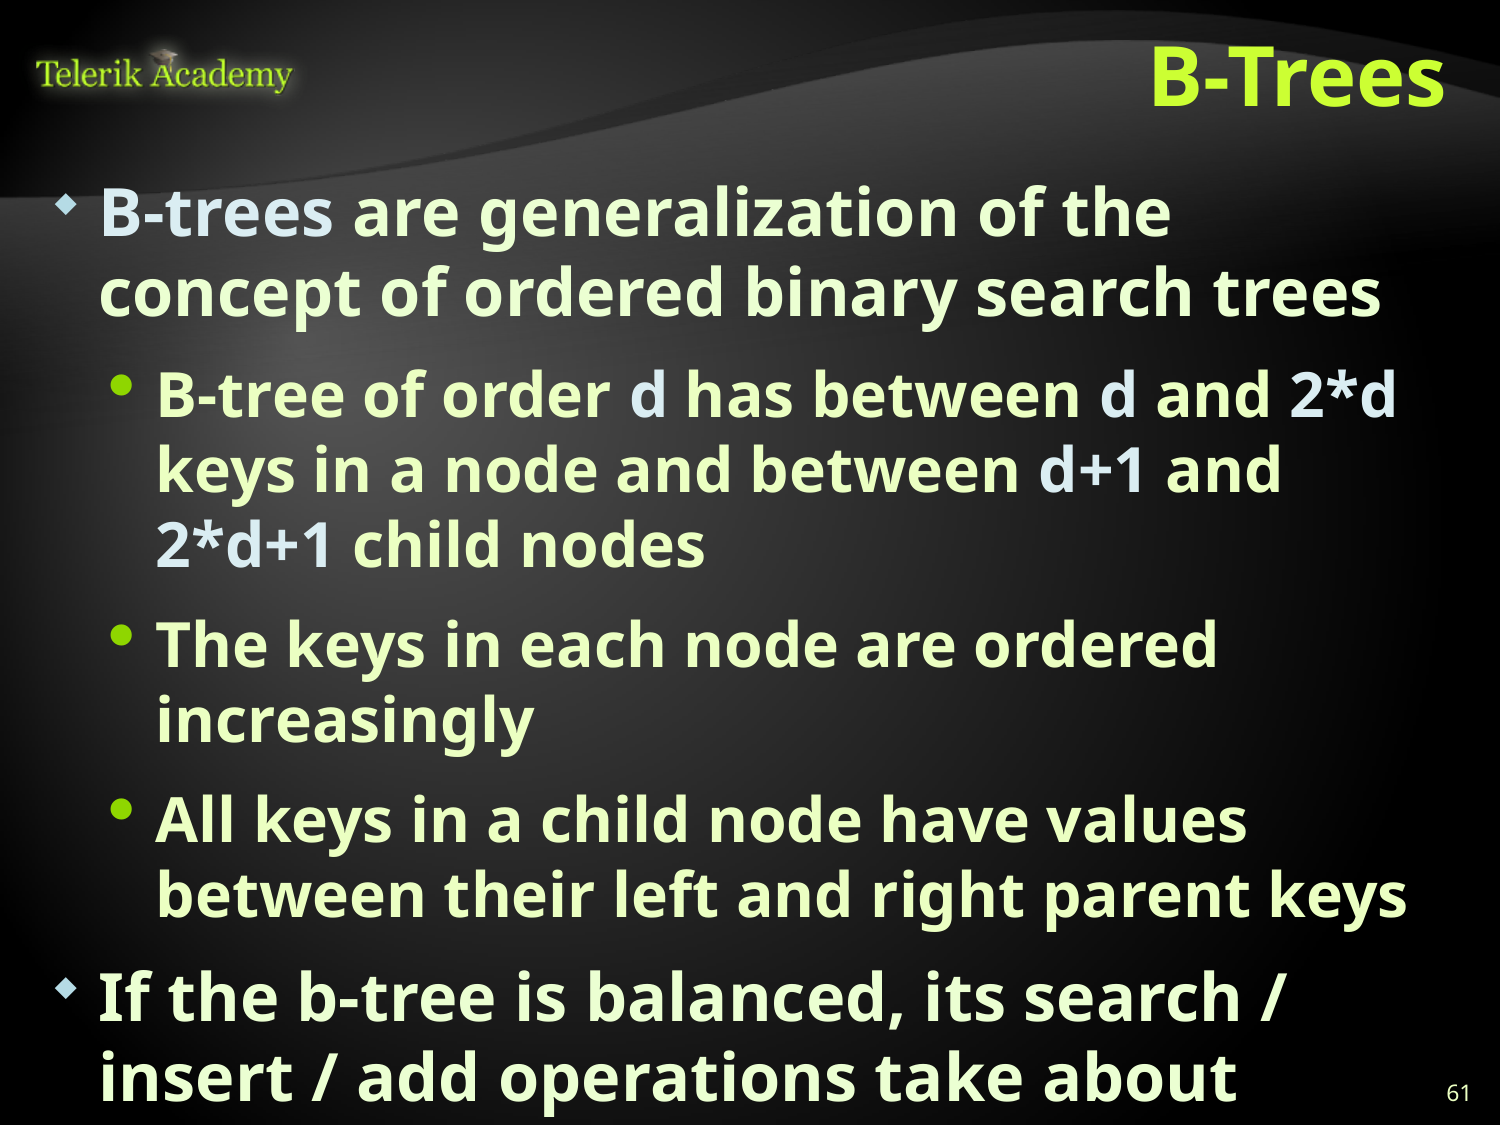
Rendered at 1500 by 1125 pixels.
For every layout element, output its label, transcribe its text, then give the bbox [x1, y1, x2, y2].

picture [0, 0, 1500, 1125]
list B-trees are generalization of the concept of ordered binary search trees B-tree of order d has between d and 2*d keys in a node and between d+1 and 2*d+1 child nodes The keys in each node are ordered increasingly All keys in a child node have values between their left and right parent keys If the b-tree is balanced, its search / insert / add operations take about log(n) steps B-trees can be efficiently stored on the disk [37, 162, 1463, 1100]
slide_number 61 [1412, 1074, 1488, 1113]
title B-Trees [300, 12, 1463, 150]
